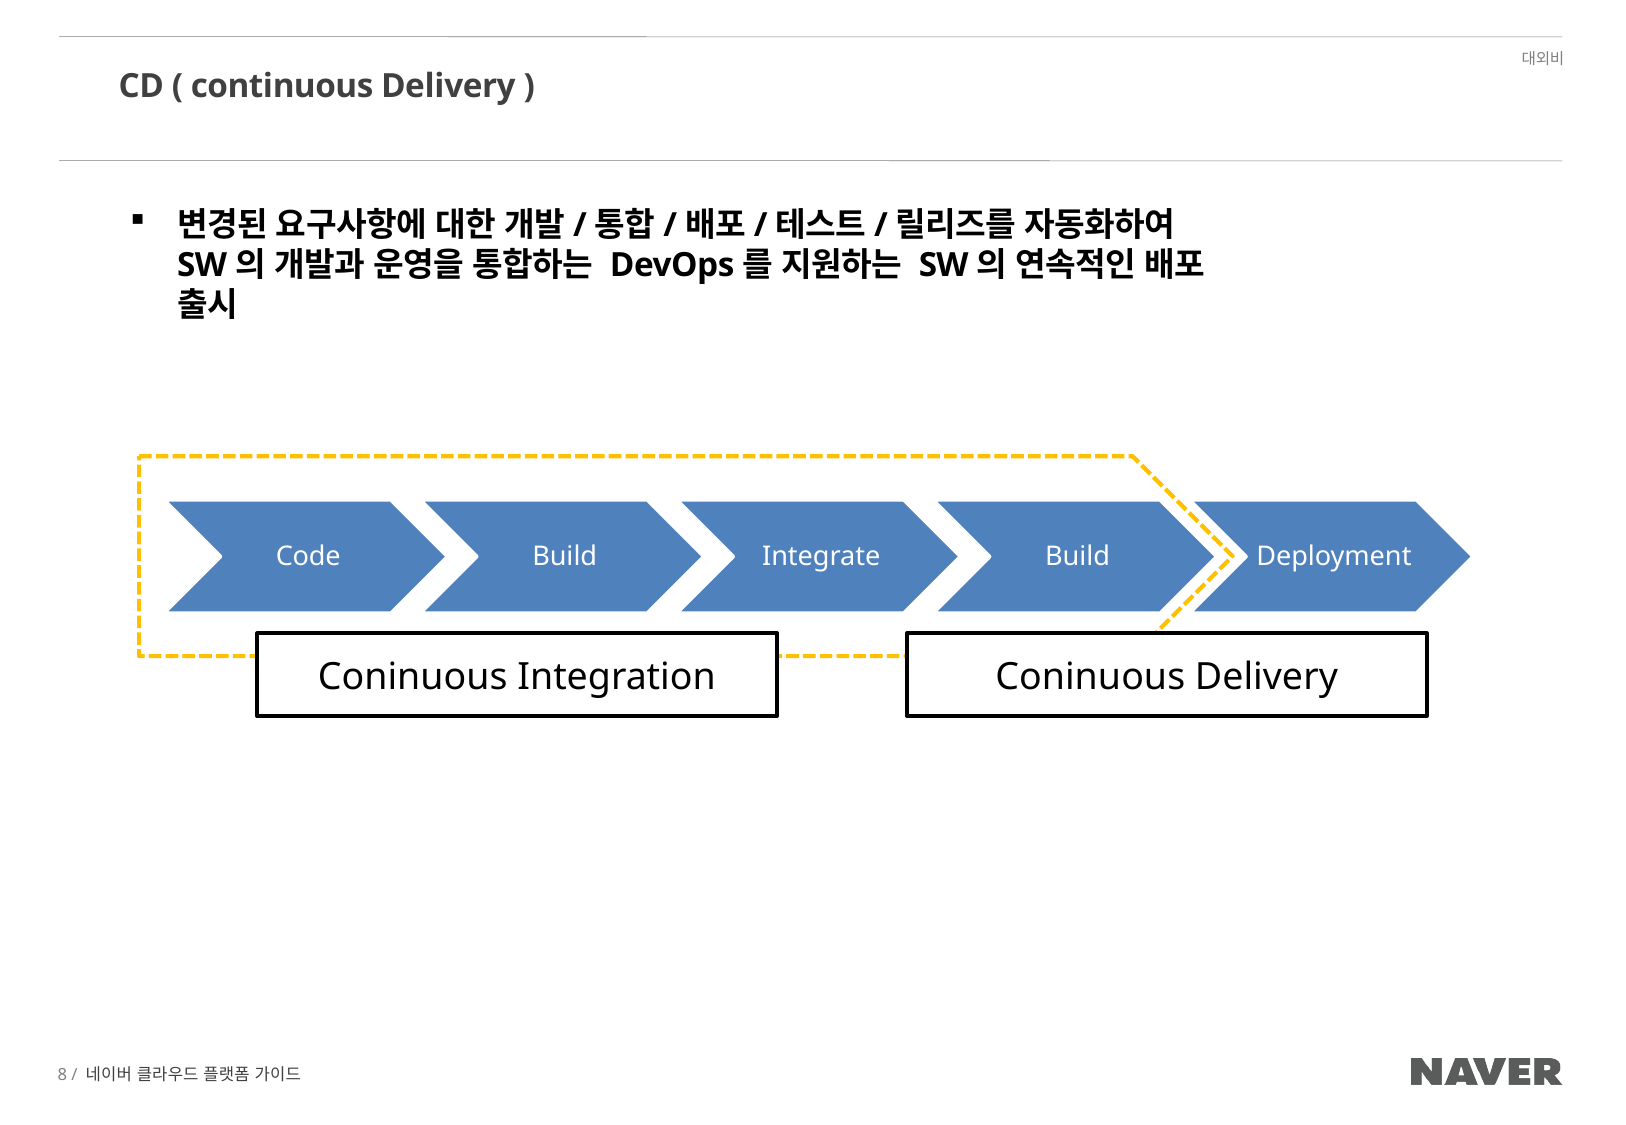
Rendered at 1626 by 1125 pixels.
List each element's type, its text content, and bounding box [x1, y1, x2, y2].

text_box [162, 77, 1475, 1036]
picture [1411, 1058, 1563, 1085]
title CD ( continuous Delivery ) [103, 49, 1522, 110]
text_box 변경된 요구사항에 대한 개발/통합/배포/테스트/릴리즈를 자동화하여 SW의 개발과 운영을 통합하는 DevOps를 지원하는 SW의 연속적인 배포 출시 [115, 196, 157, 331]
text_box [137, 454, 157, 659]
